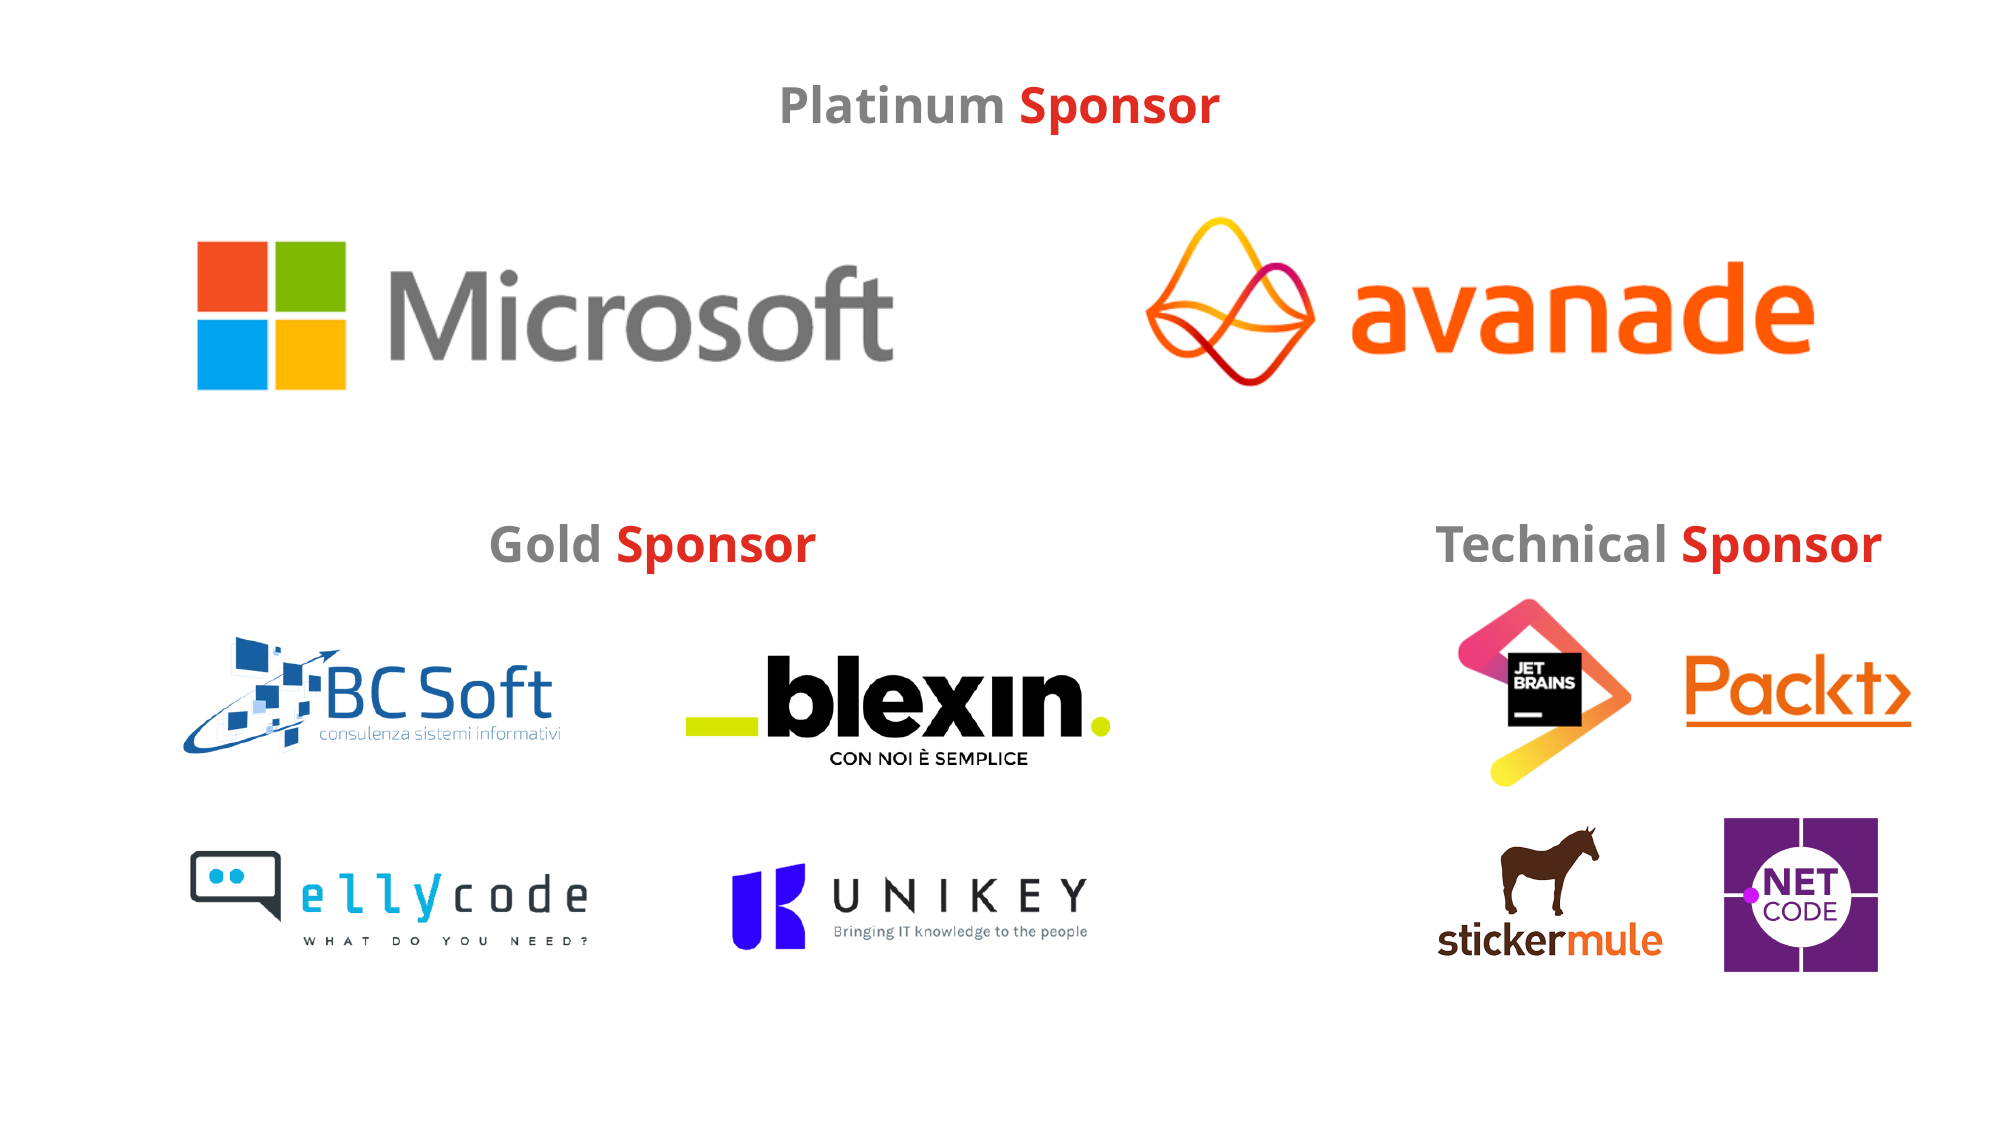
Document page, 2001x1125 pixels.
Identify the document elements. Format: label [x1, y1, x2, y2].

picture [677, 597, 1130, 1017]
picture [1724, 818, 1878, 972]
picture [155, 584, 609, 1008]
picture [1414, 553, 1929, 1008]
picture [188, 135, 911, 497]
picture [1119, 135, 1842, 497]
